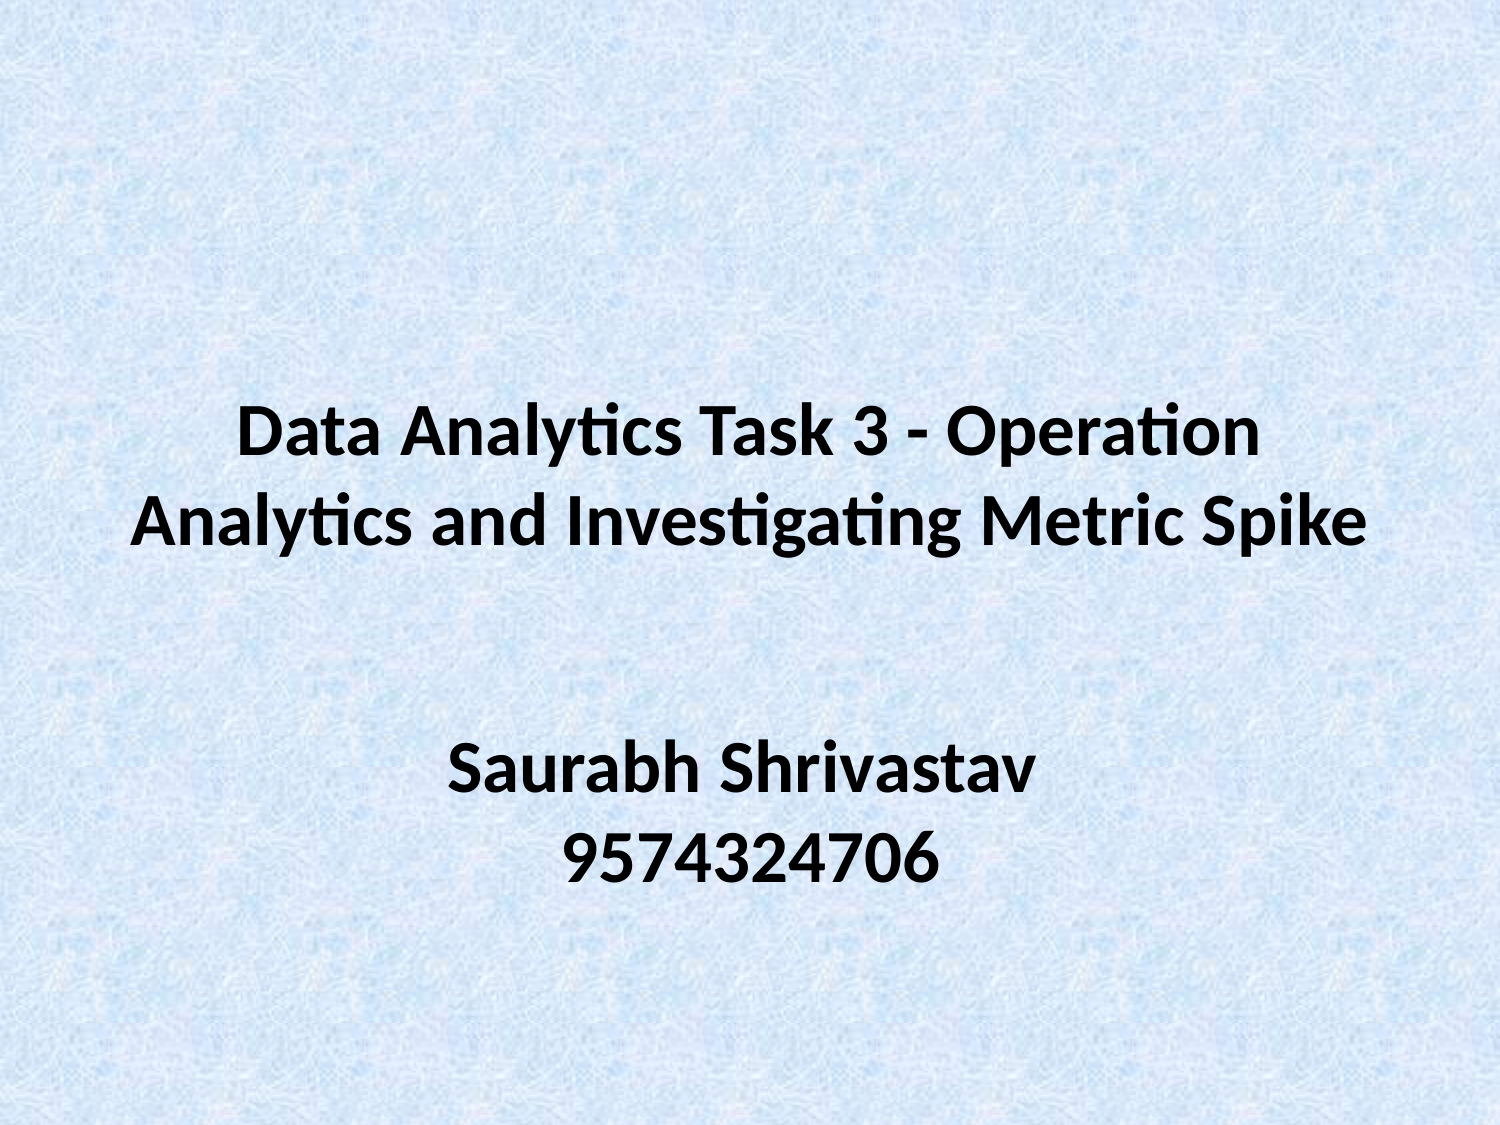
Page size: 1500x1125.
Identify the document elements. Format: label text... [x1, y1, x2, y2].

picture [0, 0, 1500, 1125]
text_box Saurabh Shrivastav 9574324706 [165, 709, 1336, 905]
title Data Analytics Task 3 - Operation Analytics and Investigating Metric Spike [112, 349, 1388, 591]
